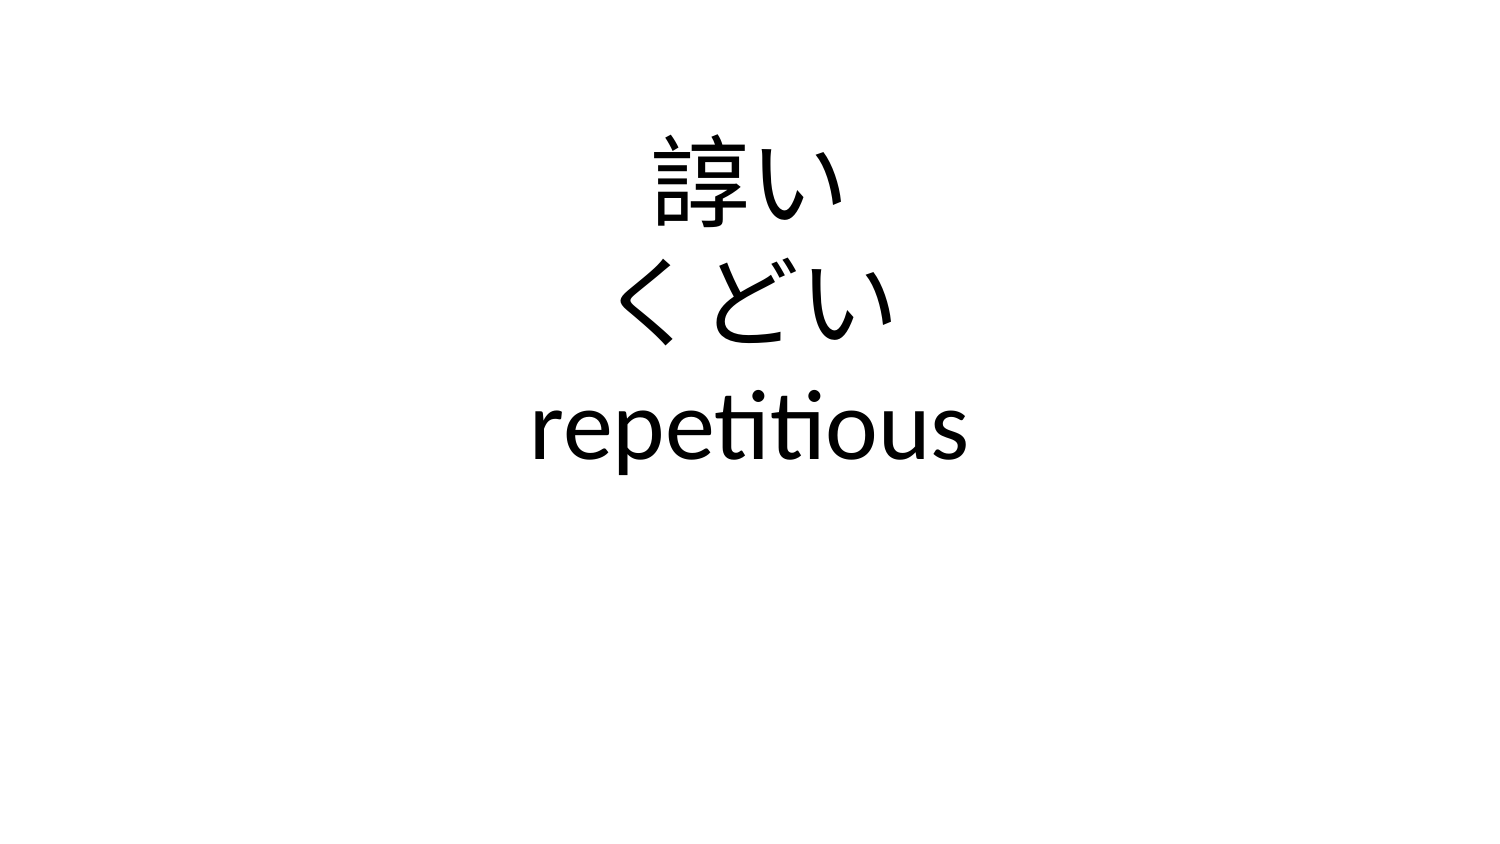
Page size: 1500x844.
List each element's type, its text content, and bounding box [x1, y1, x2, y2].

text_box 諄い くどい repetitious [0, 149, 1500, 450]
